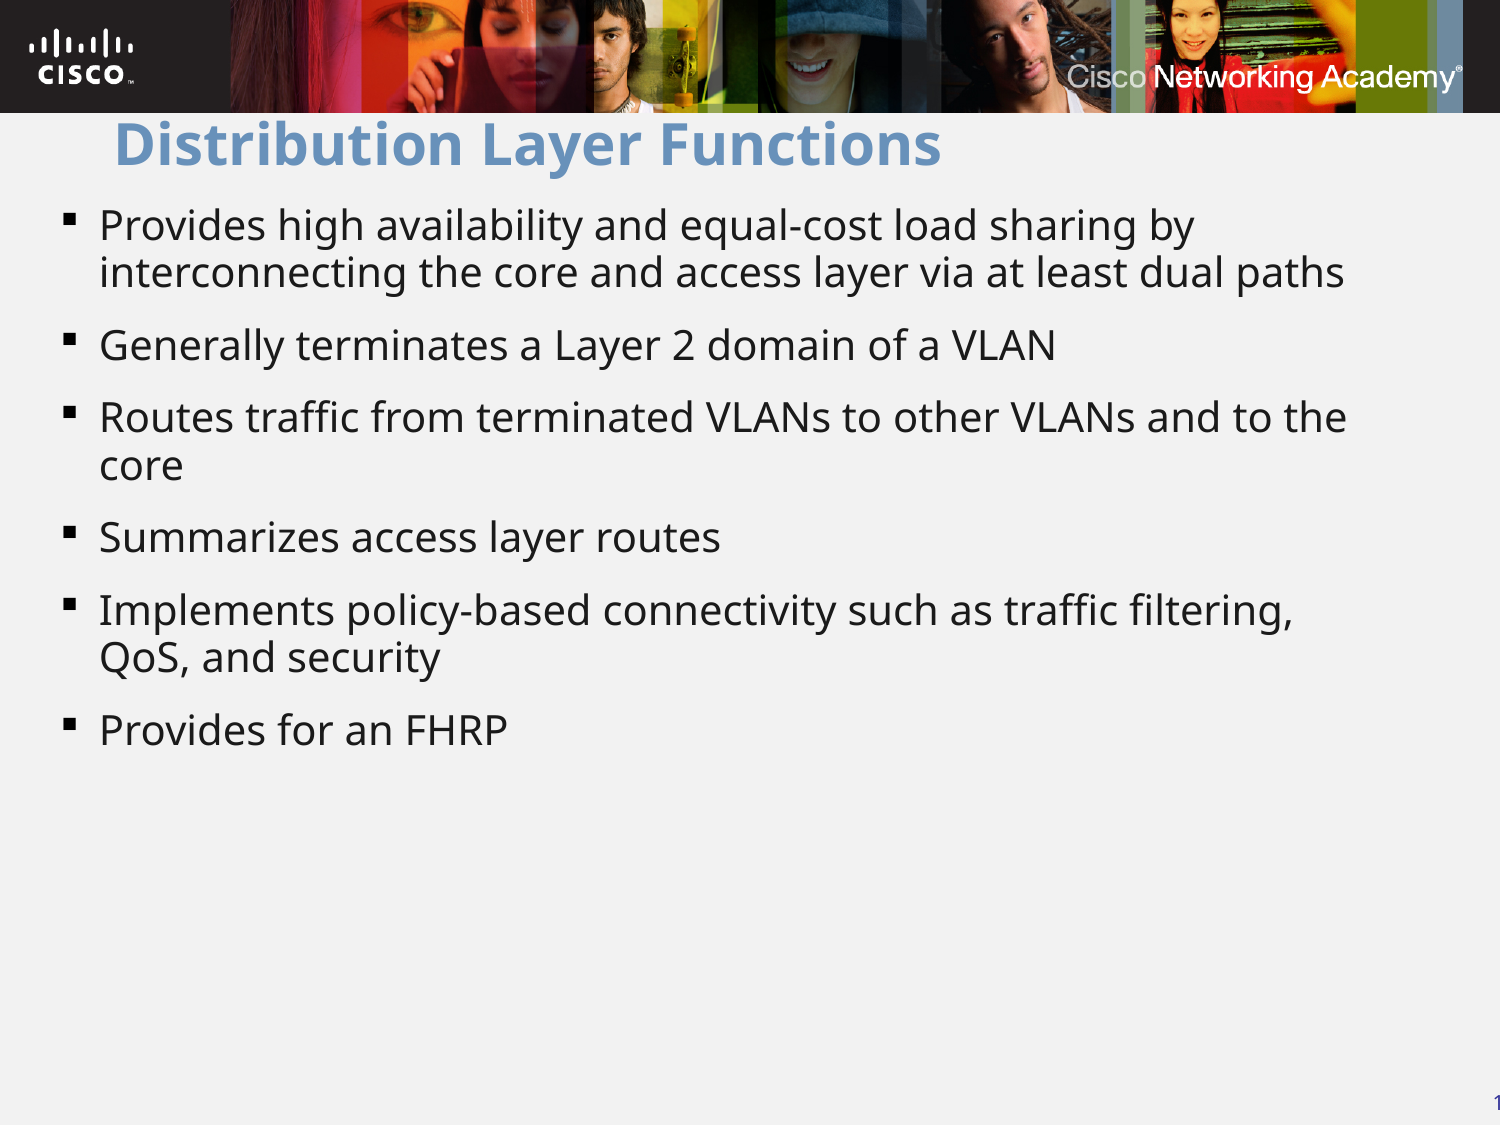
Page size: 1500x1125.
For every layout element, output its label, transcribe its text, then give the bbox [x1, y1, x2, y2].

picture [1444, 0, 1500, 113]
picture [0, 0, 107, 113]
list Provides high availability and equal-cost load sharing by interconnecting the core and access layer via at least dual paths Generally terminates a Layer 2 domain of a VLAN Routes traffic from terminated VLANs to other VLANs and to the core Summarizes access layer routes Implements policy-based connectivity such as traffic filtering, QoS, and security Provides for an FHRP [53, 196, 1411, 1125]
title Distribution Layer Functions [107, 0, 1444, 185]
